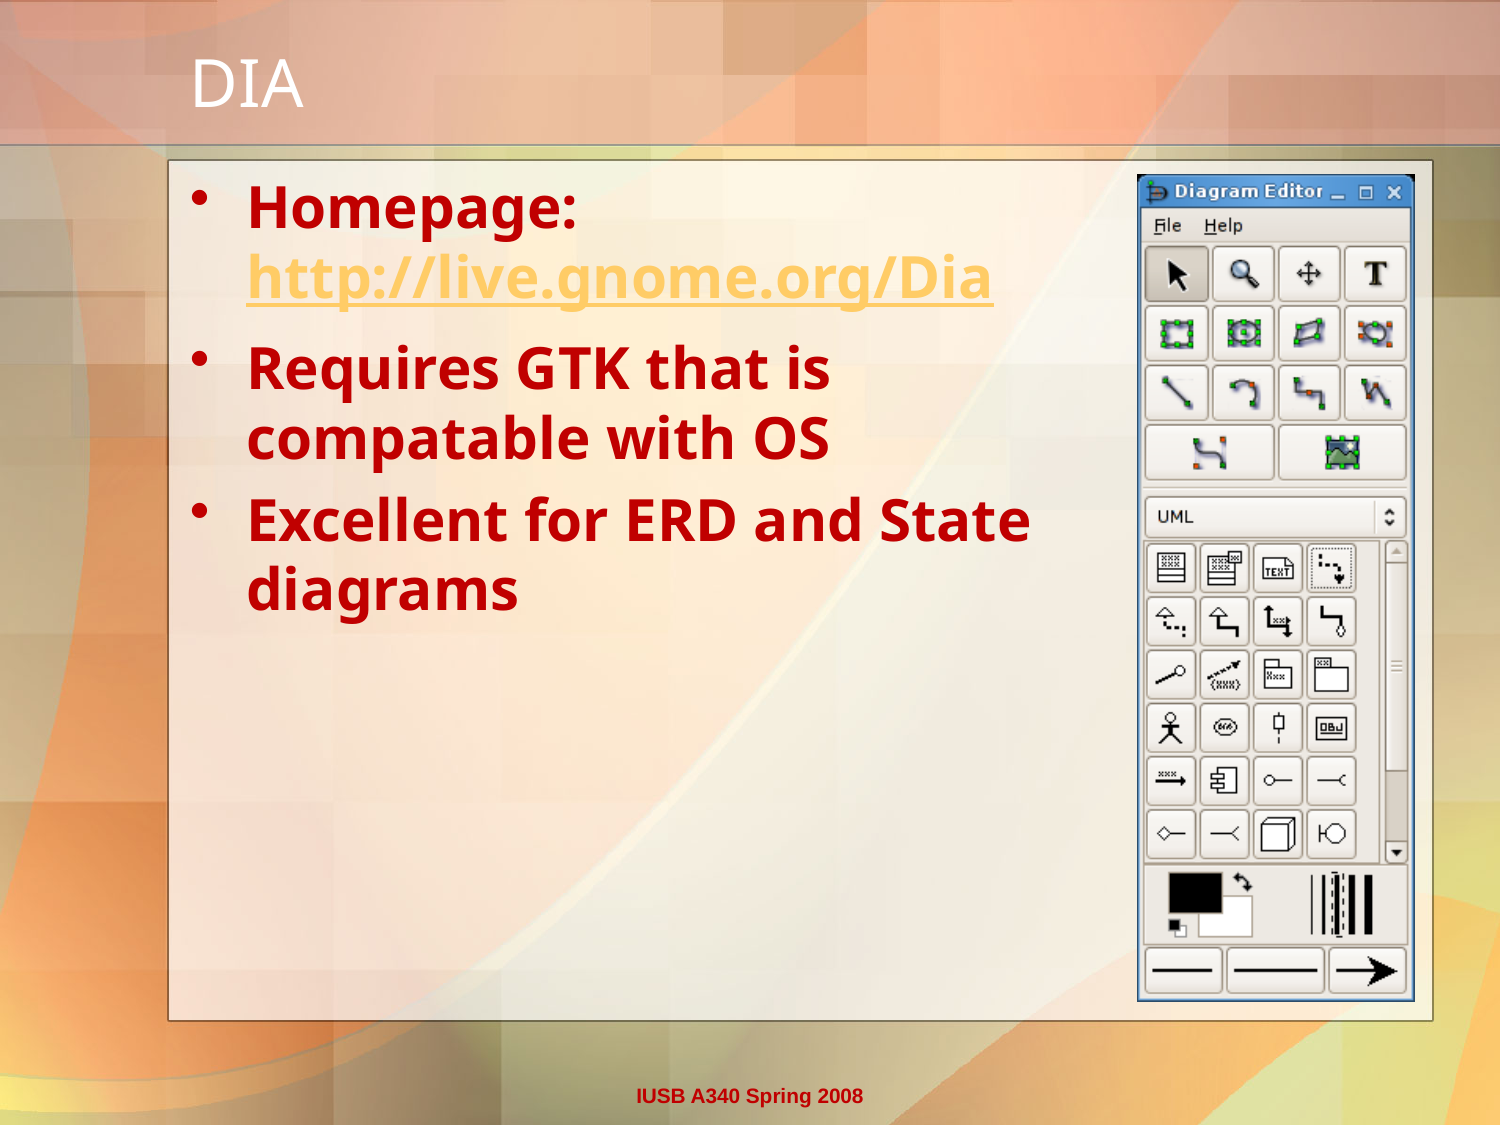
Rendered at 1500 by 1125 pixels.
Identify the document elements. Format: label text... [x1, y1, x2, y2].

picture [0, 0, 1500, 1125]
footer IUSB A340 Spring 2008 [512, 1074, 988, 1103]
list Homepage: http://live.gnome.org/Dia Requires GTK that is compatable with OS Excellent for ERD and State diagrams [174, 162, 1113, 1026]
title DIA [174, 24, 1351, 138]
